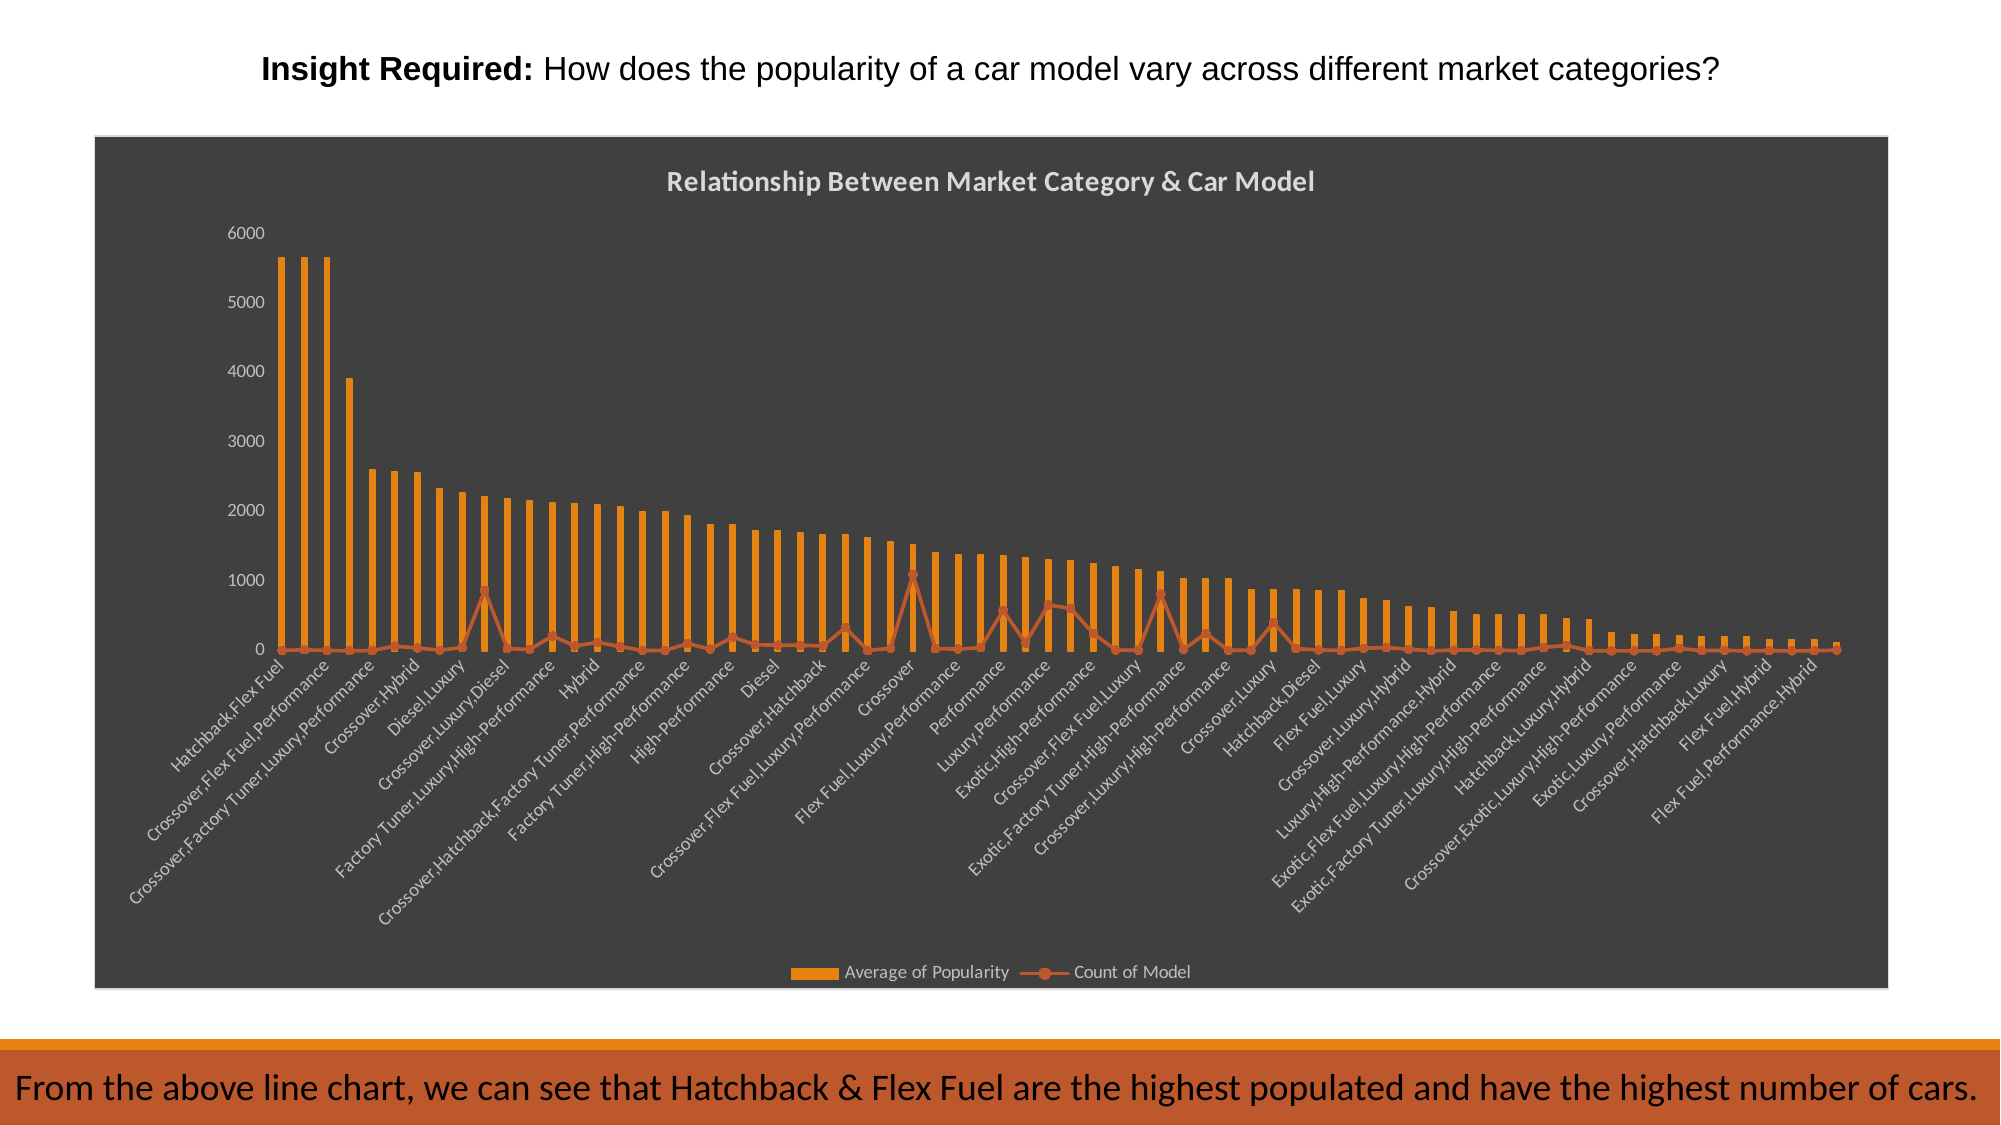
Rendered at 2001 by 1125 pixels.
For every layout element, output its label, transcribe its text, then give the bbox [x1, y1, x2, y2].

text_box Insight Required: How does the popularity of a car model vary across different market categories? [207, 39, 1777, 132]
chart [93, 134, 1890, 991]
text_box From the above line chart, we can see that Hatchback & Flex Fuel are the highest populated and have the highest number of cars. [0, 1055, 2000, 1116]
